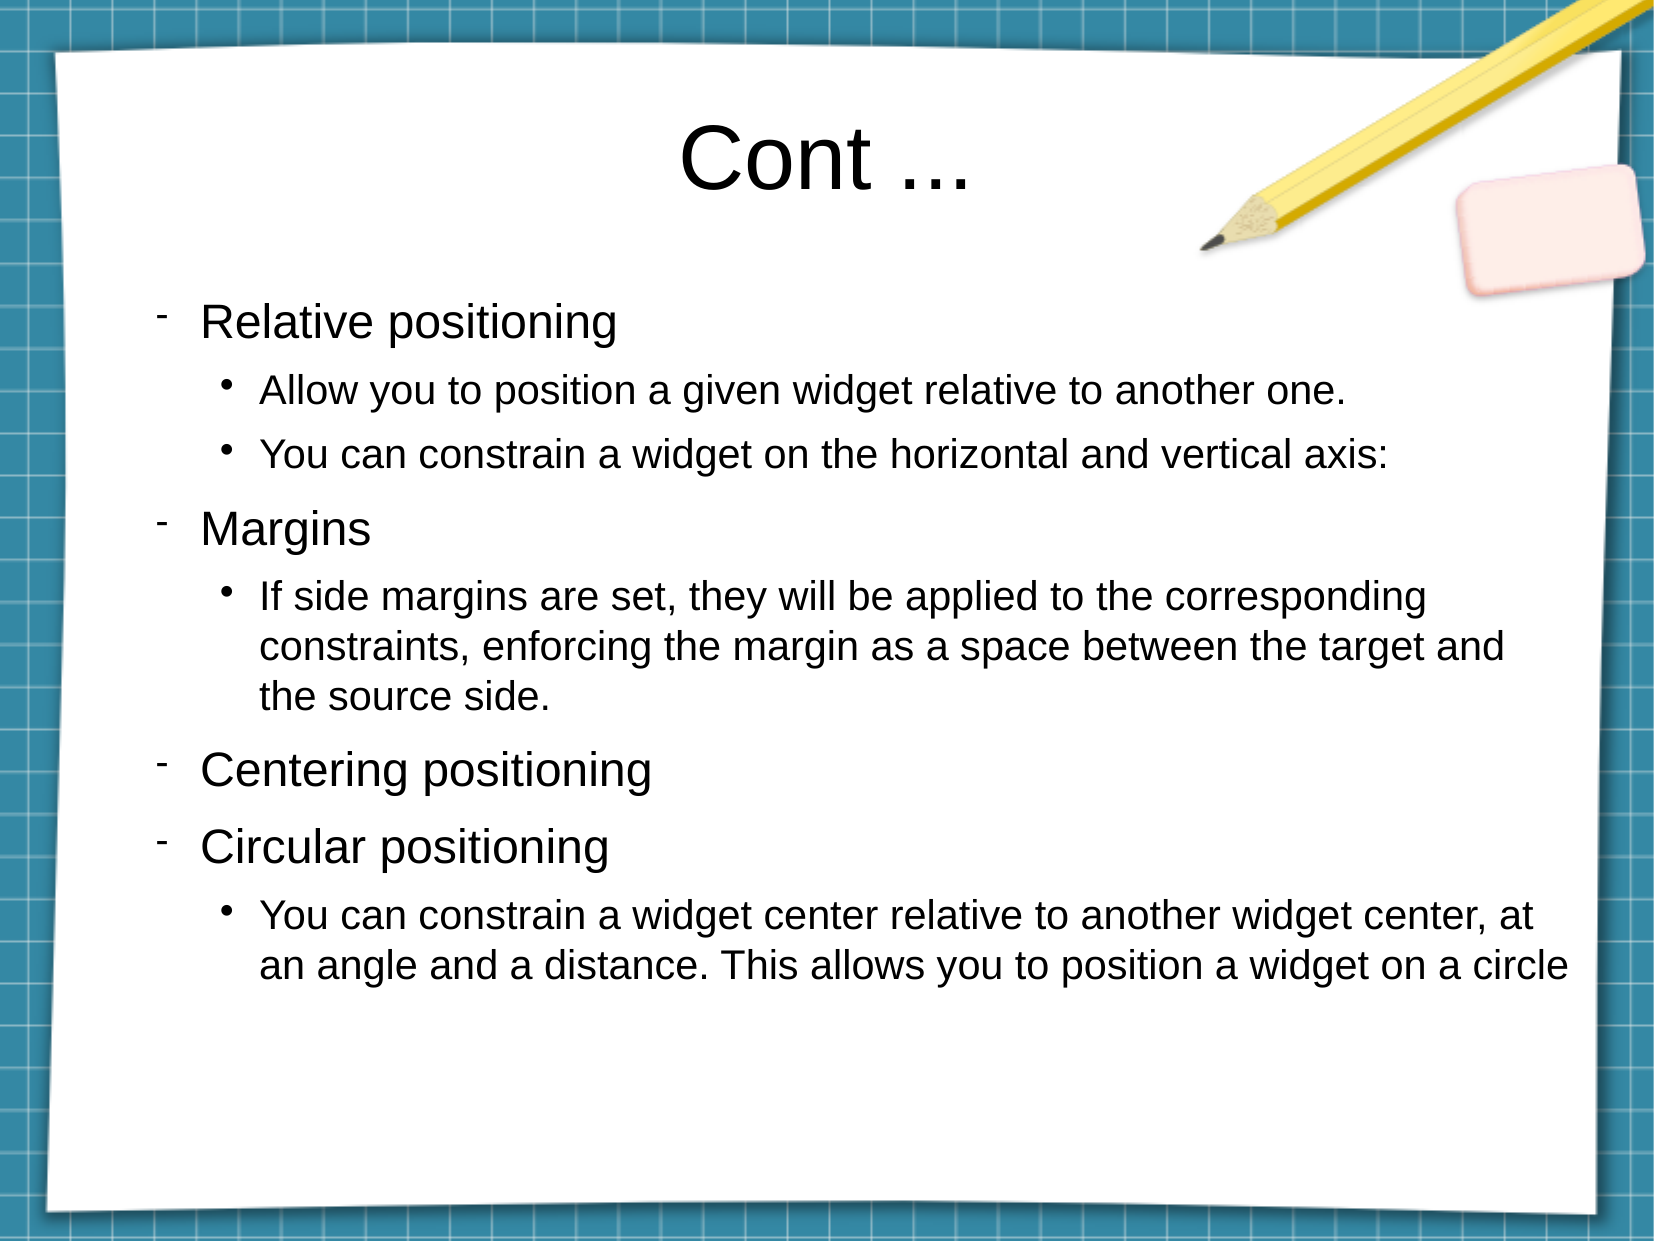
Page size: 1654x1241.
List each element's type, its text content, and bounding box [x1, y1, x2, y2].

text_box Cont ... [82, 49, 1571, 257]
text_box Relative positioning Allow you to position a given widget relative to another one. You can constrain a widget on the horizontal and vertical axis: Margins If side margins are set, they will be applied to the corresponding constraints, enforcing the margin as a space between the target and the source side. Centering positioning Circular positioning You can constrain a widget center relative to another widget center, at an angle and a distance. This allows you to position a widget on a circle [82, 290, 1571, 1010]
picture [0, 0, 1654, 1241]
